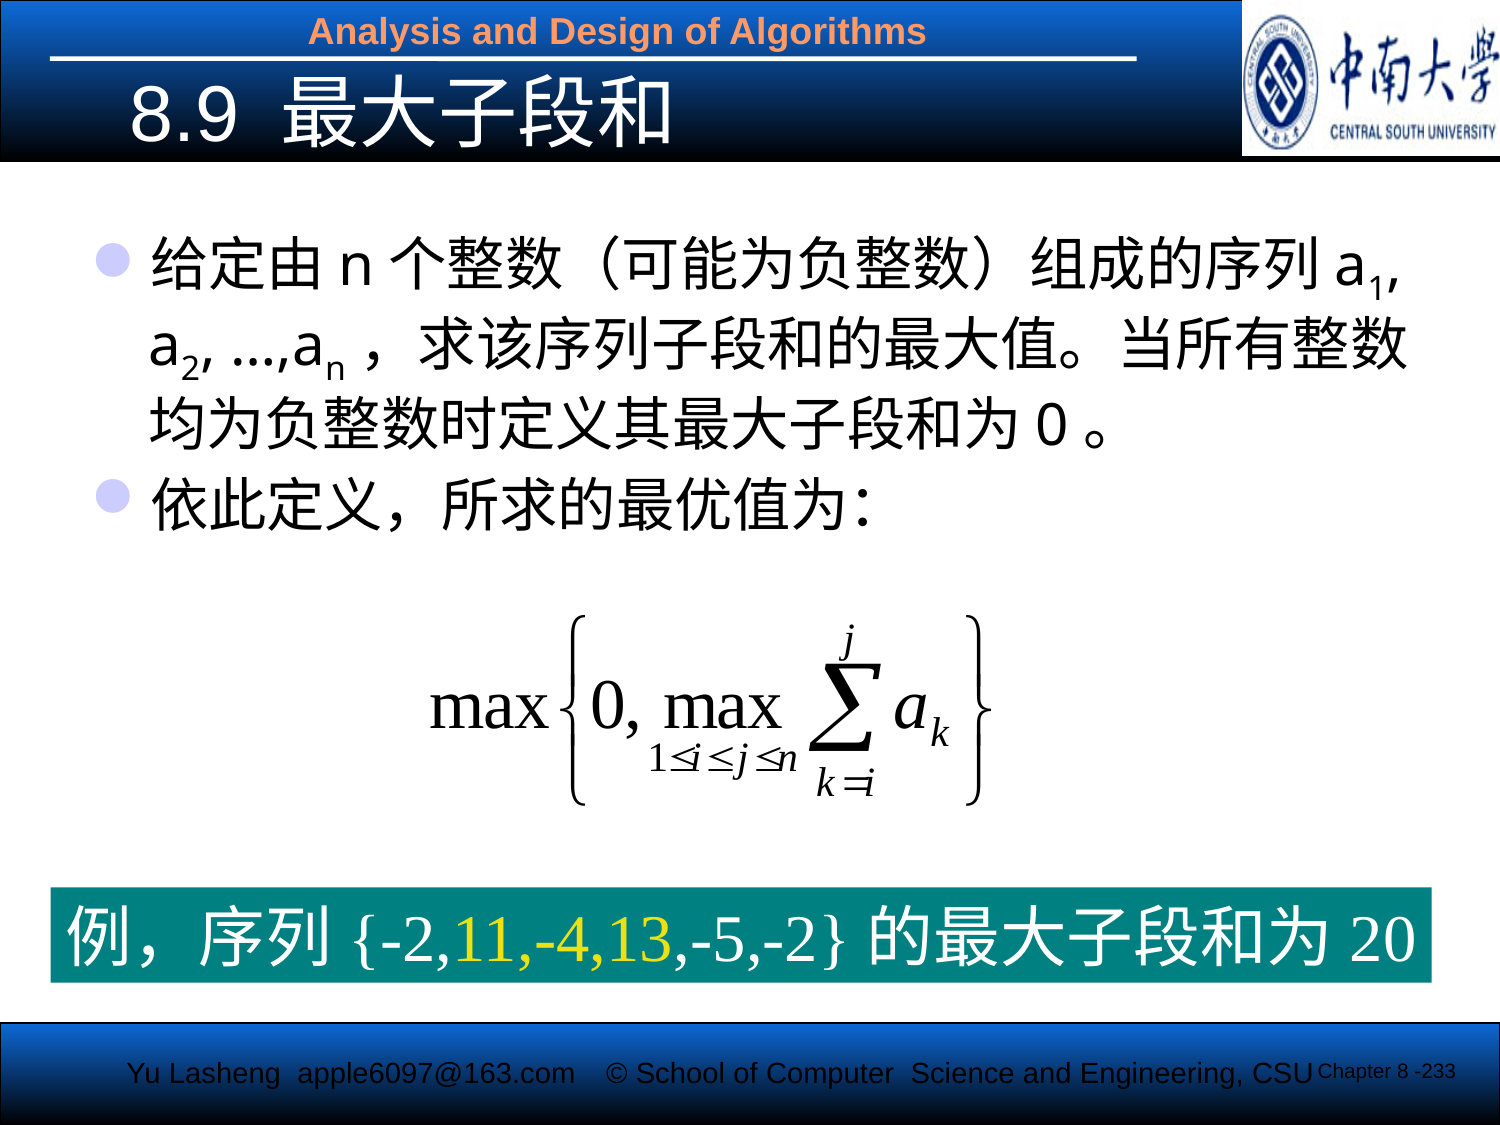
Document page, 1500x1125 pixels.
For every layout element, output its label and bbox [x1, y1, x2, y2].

title [70, 58, 1243, 162]
picture [1242, 0, 1500, 156]
text_box [418, 597, 1007, 824]
slide_number [1293, 1049, 1472, 1125]
list [76, 219, 1428, 587]
text_box [50, 887, 1432, 983]
